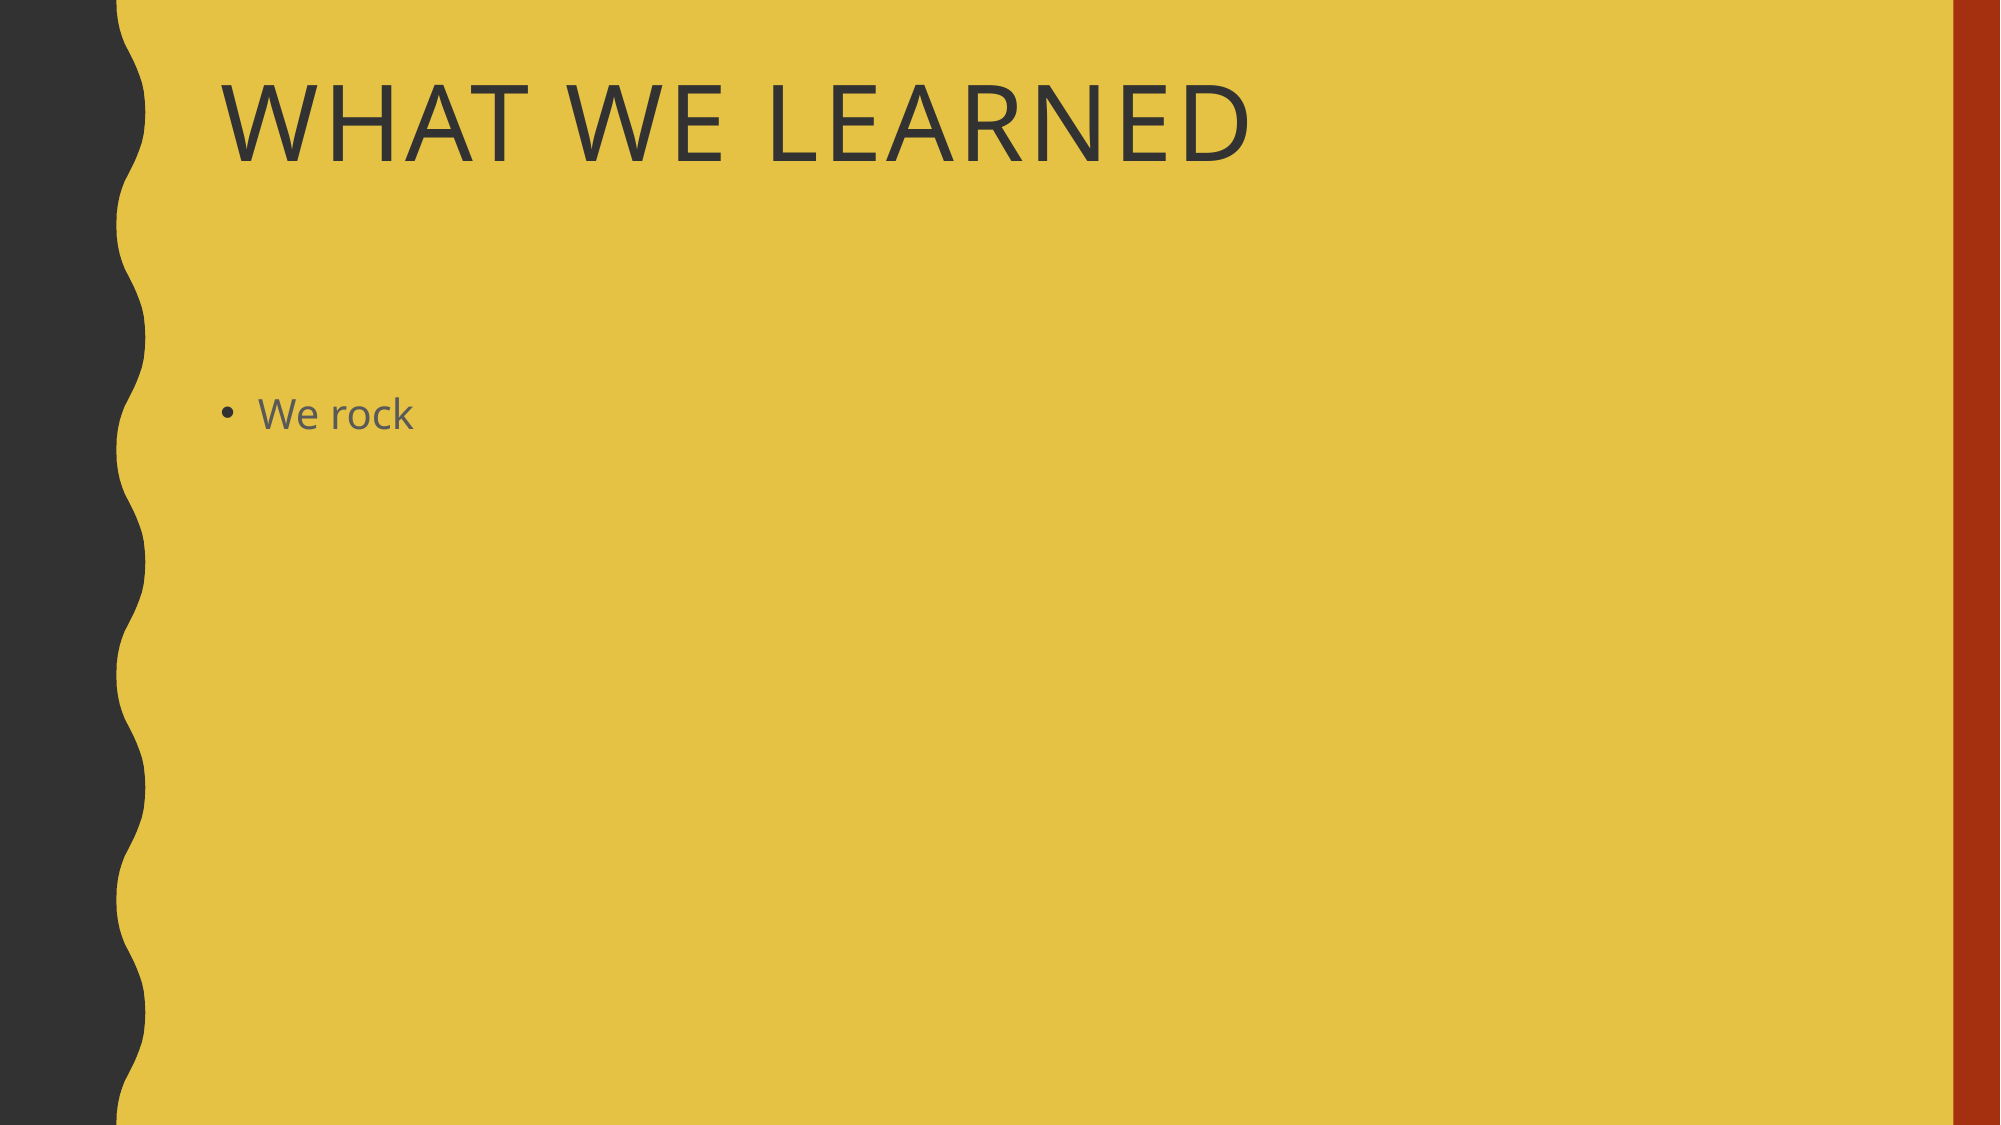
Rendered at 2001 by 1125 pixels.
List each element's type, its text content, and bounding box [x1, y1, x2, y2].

title What We learned [205, 62, 1875, 308]
list We rock [205, 375, 1875, 965]
